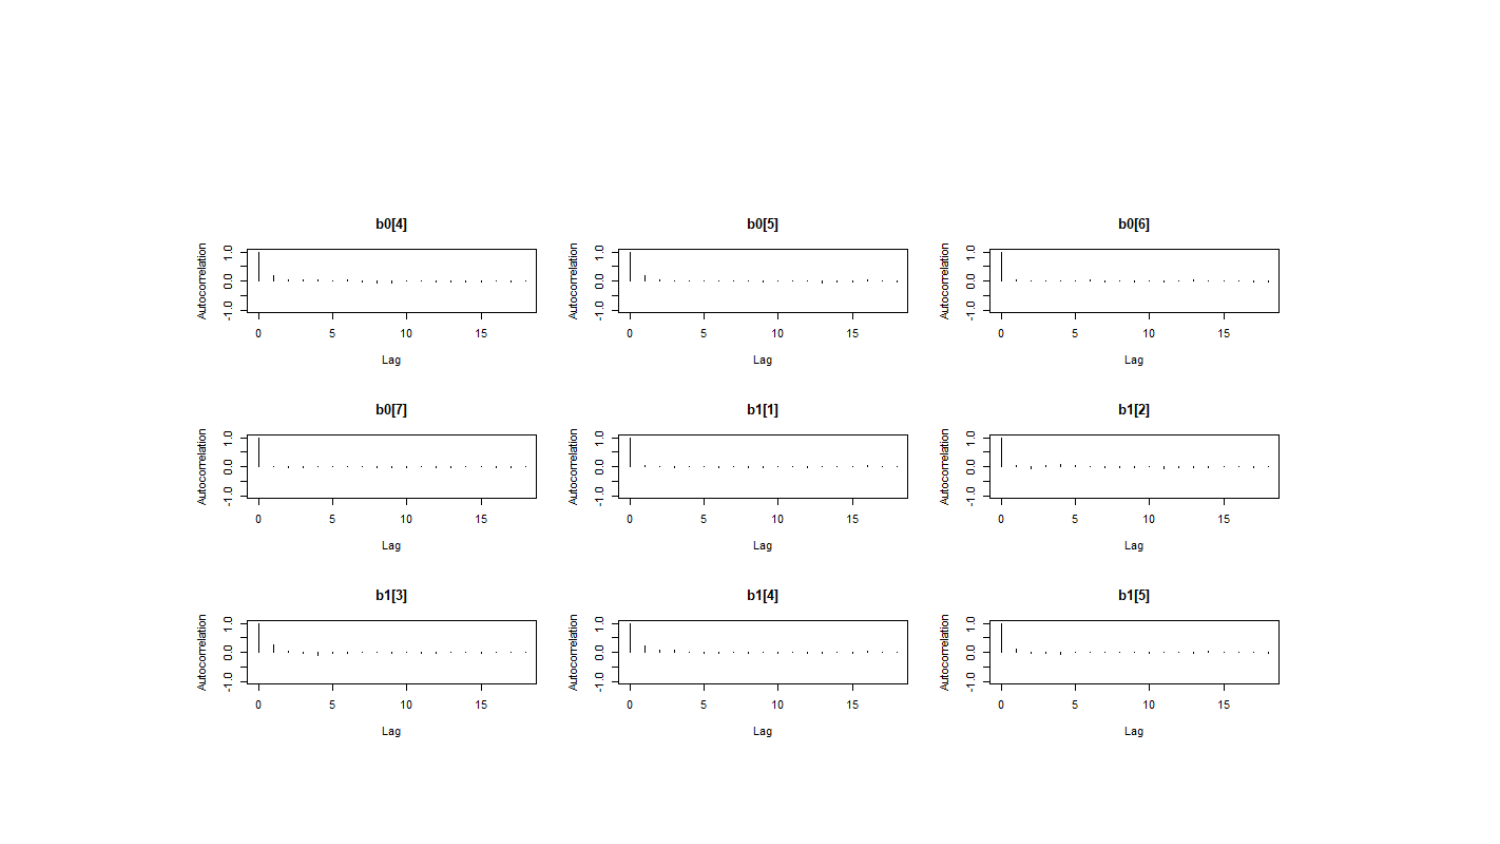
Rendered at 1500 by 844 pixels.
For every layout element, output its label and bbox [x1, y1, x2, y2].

picture [193, 195, 1307, 753]
